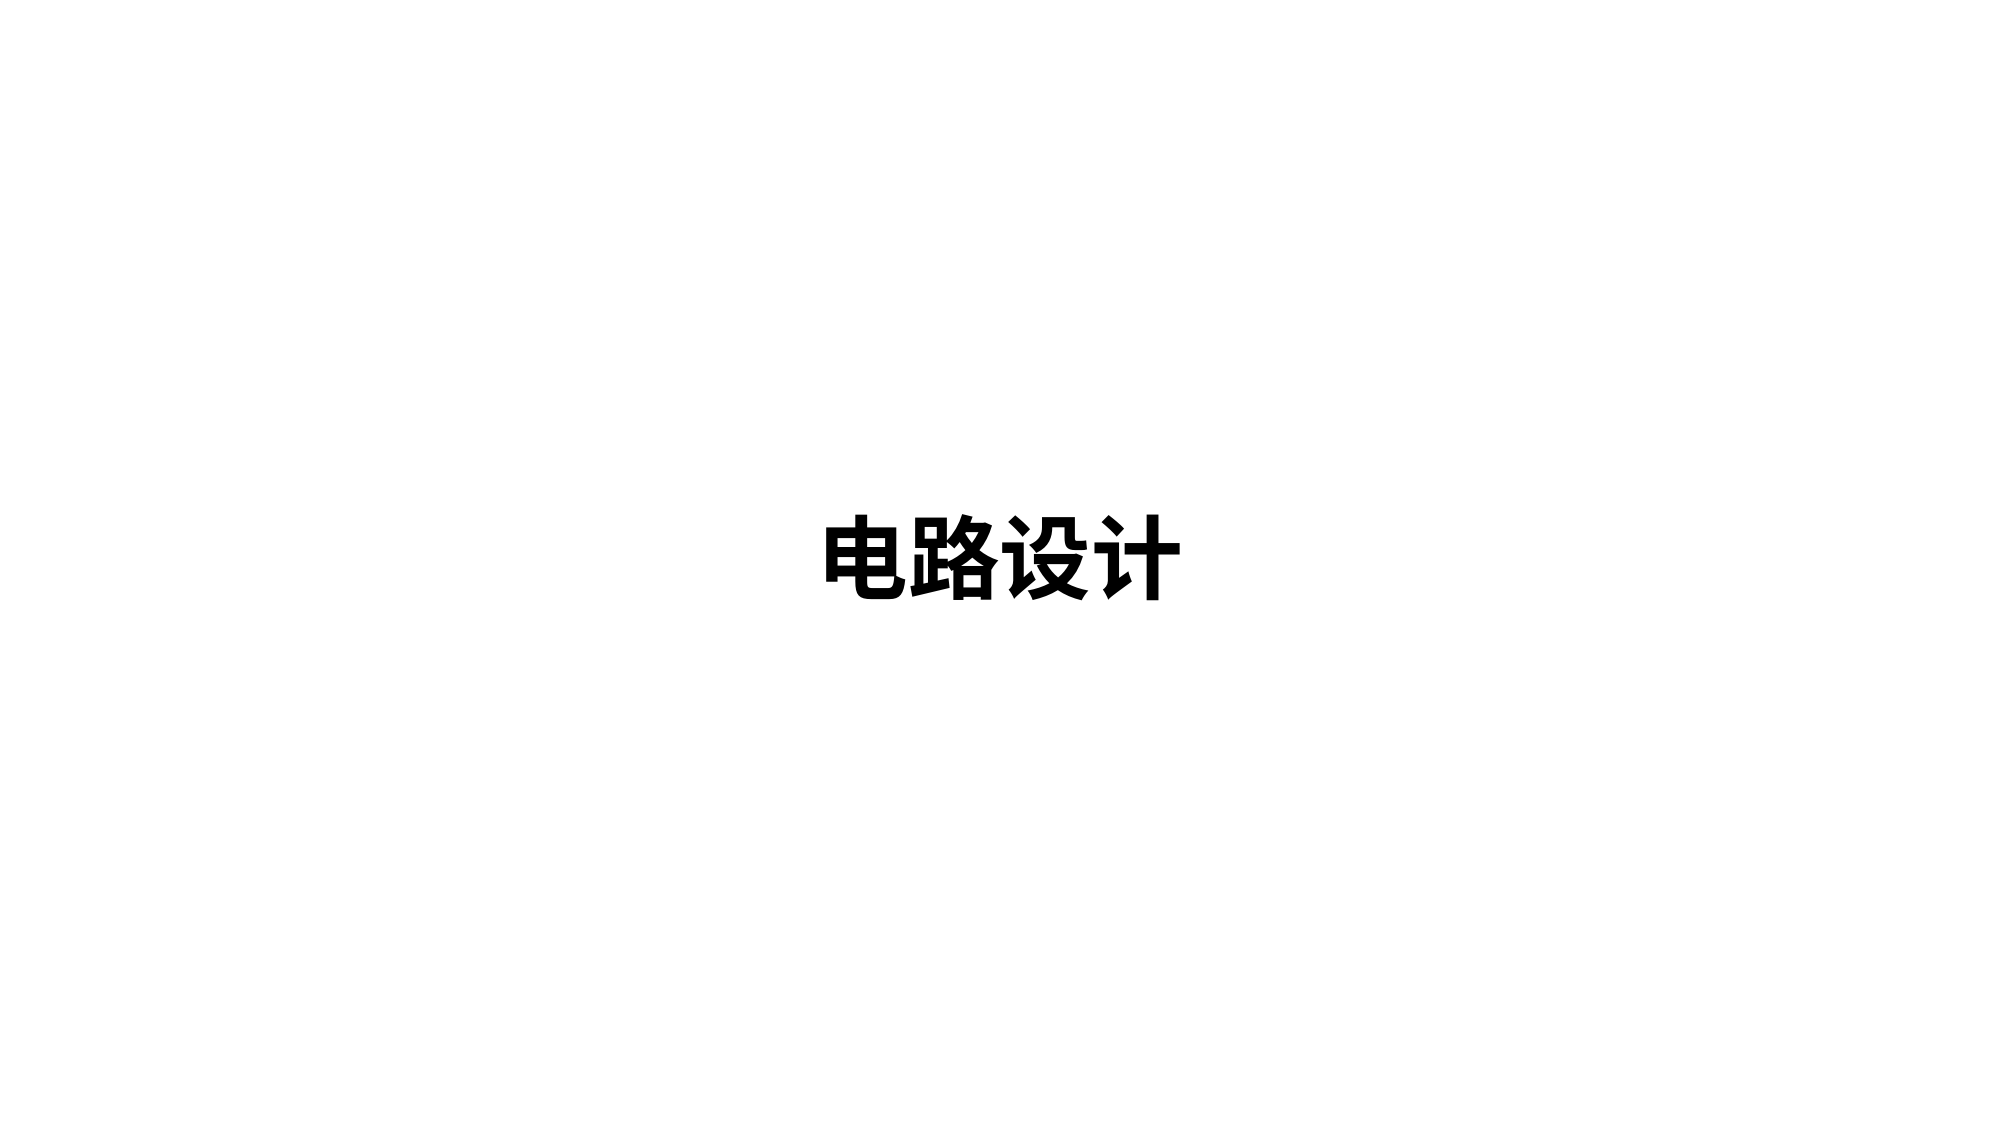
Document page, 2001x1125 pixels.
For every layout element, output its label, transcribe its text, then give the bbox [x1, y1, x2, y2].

title 电路设计 [0, 453, 2000, 672]
